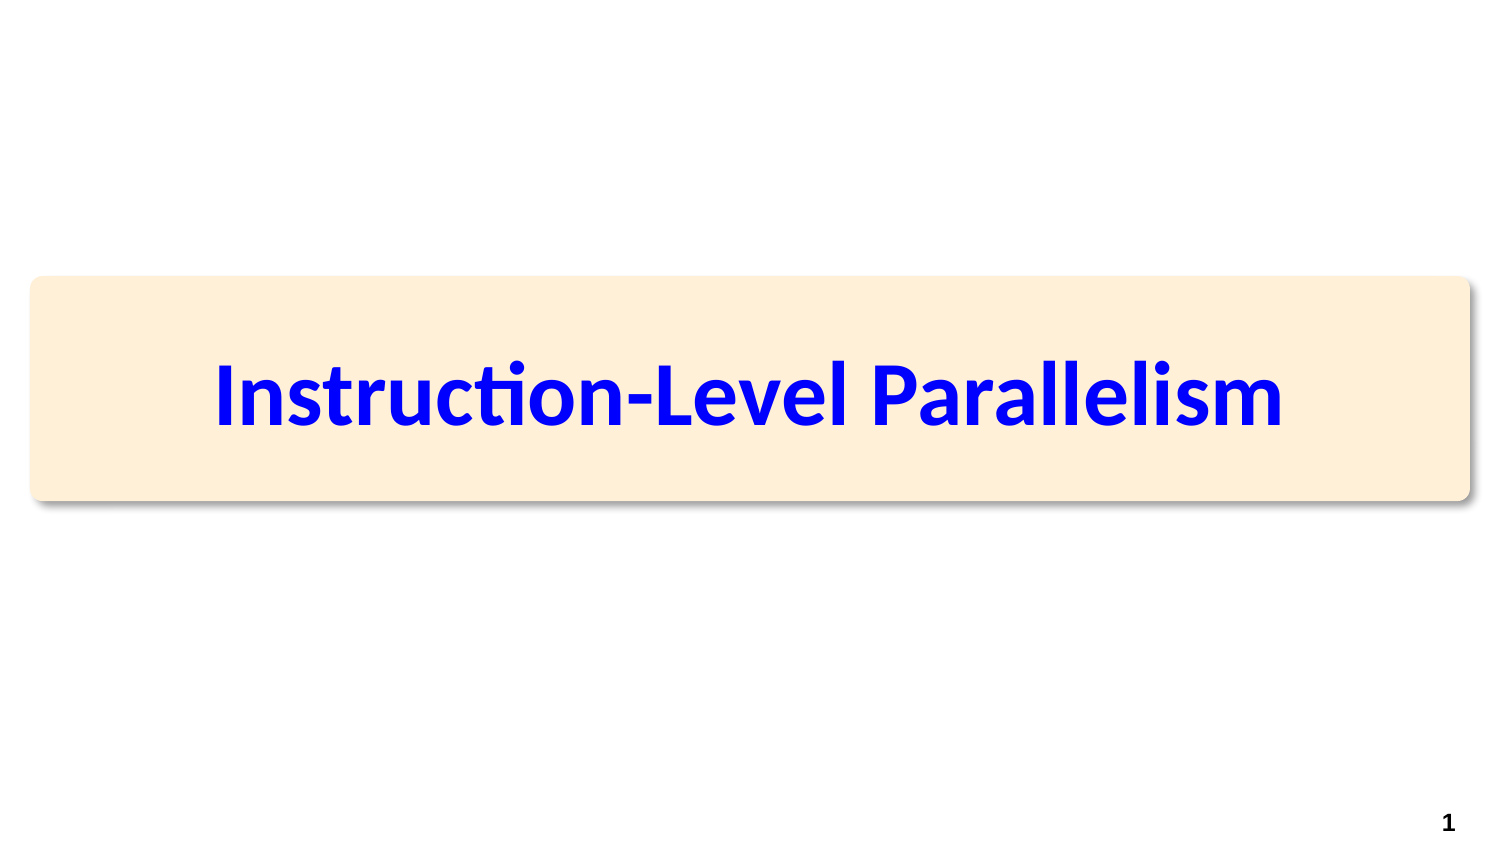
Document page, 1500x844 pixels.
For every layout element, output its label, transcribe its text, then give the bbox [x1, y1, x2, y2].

text_box Instruction-Level Parallelism [29, 276, 1470, 502]
